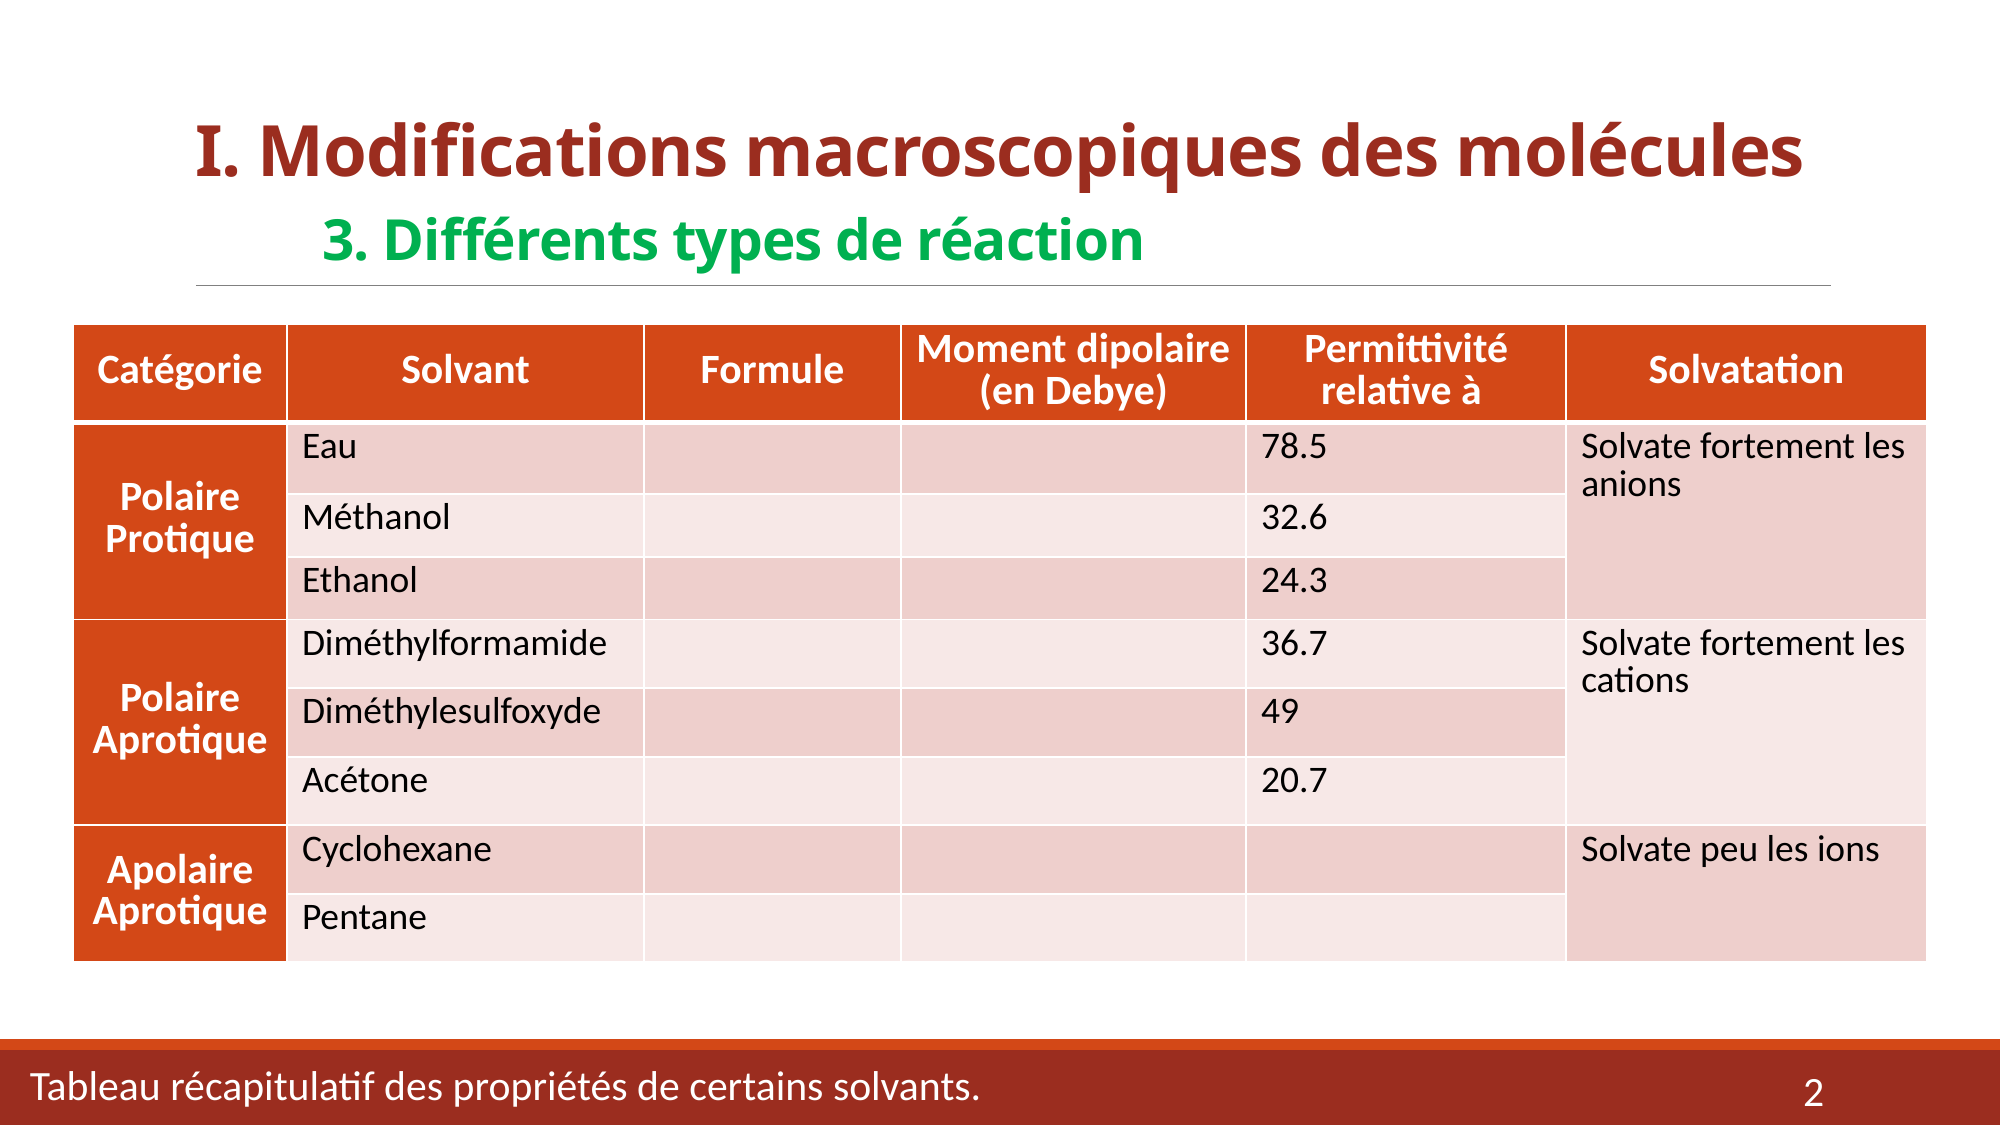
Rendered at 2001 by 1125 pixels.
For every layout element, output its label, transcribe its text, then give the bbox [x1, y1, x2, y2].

title I. Modifications macroscopiques des molécules 3. Différents types de réaction [180, 47, 1830, 285]
text_box Tableau récapitulatif des propriétés de certains solvants. [0, 1056, 2000, 1125]
